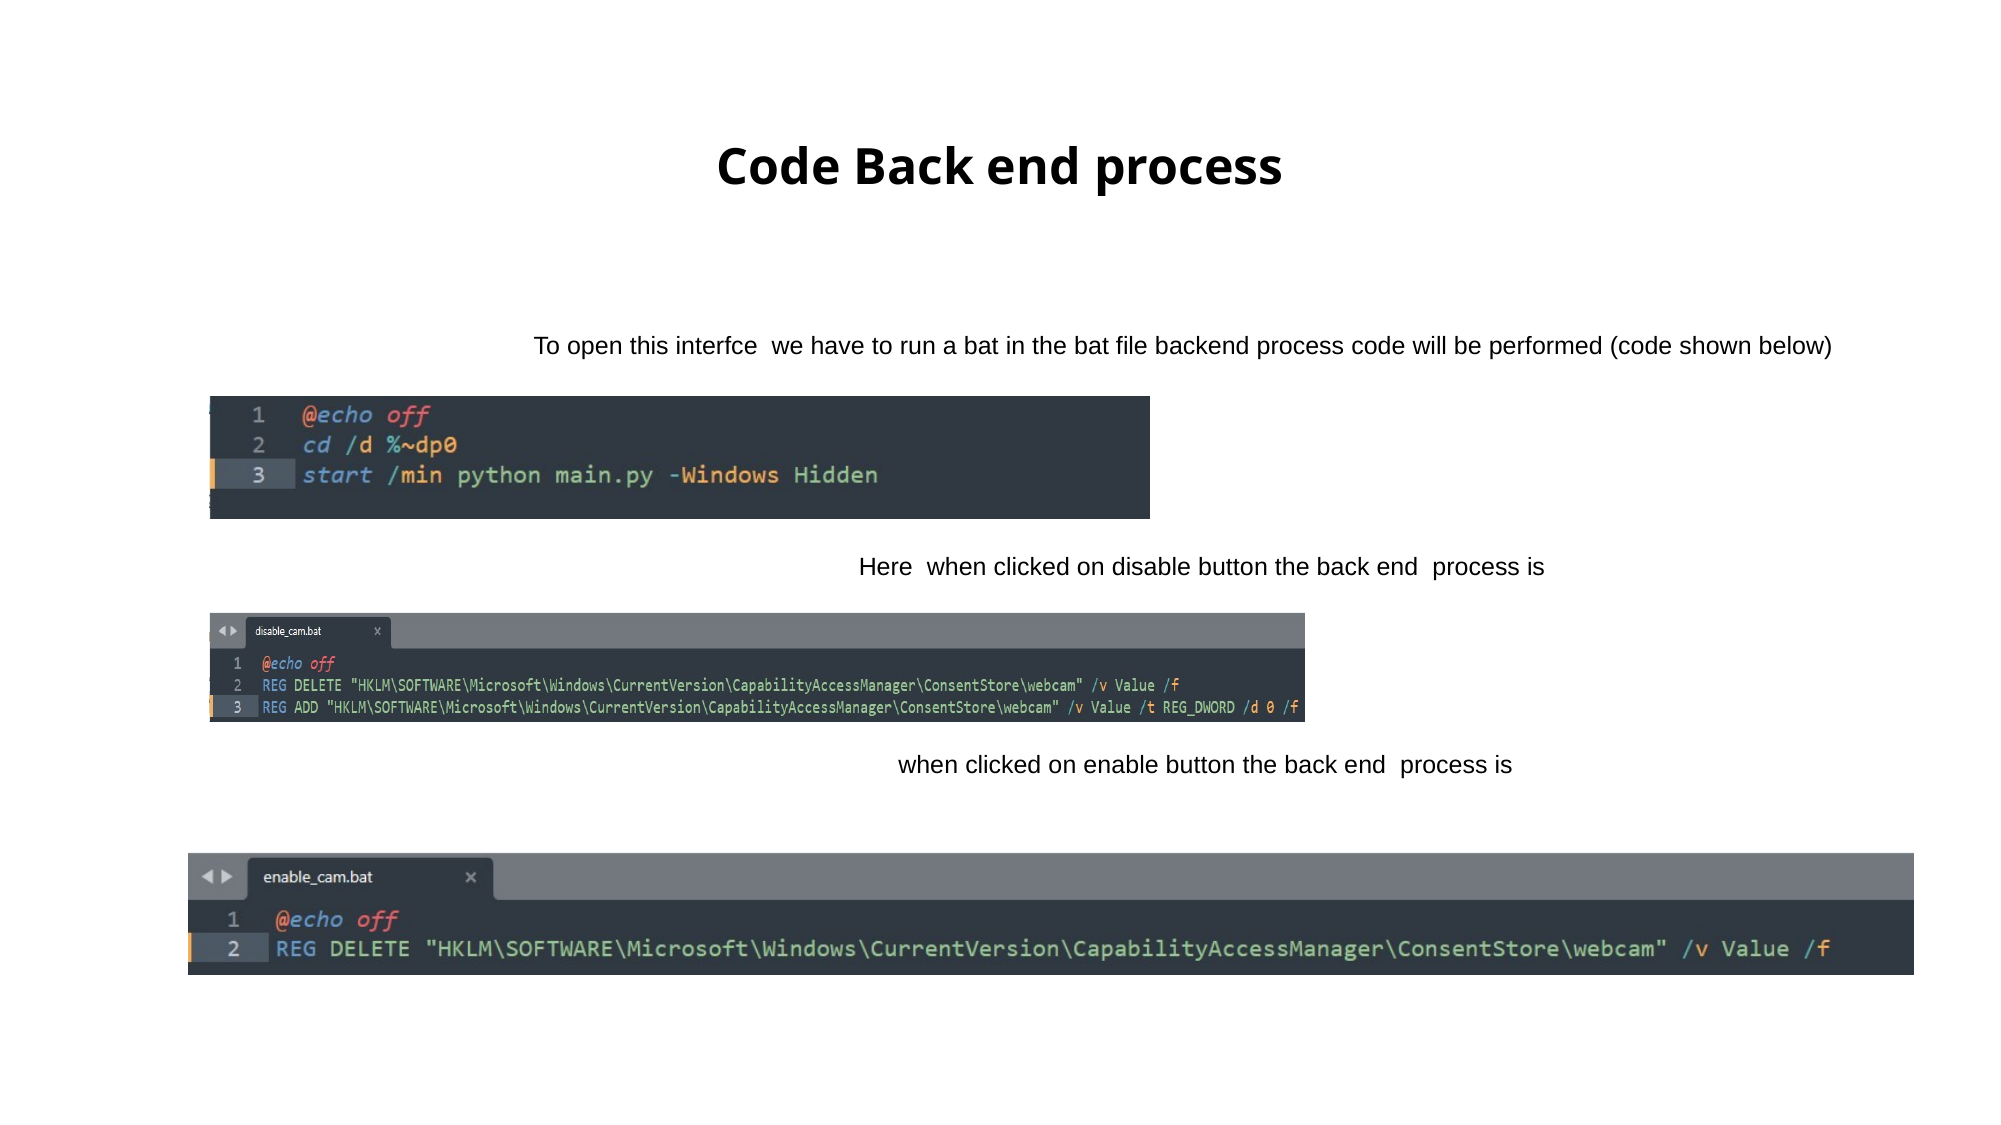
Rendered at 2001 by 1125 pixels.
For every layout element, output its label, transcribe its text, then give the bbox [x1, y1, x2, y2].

picture [209, 612, 1305, 722]
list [188, 852, 1914, 975]
text_box To open this interfce we have to run a bat in the bat file backend process code will be performed (code shown below) [518, 322, 1858, 413]
title Code Back end process [137, 59, 1863, 278]
text_box when clicked on enable button the back end process is [883, 660, 1537, 826]
picture [209, 396, 1150, 519]
text_box Here when clicked on disable button the back end process is [843, 483, 1576, 674]
